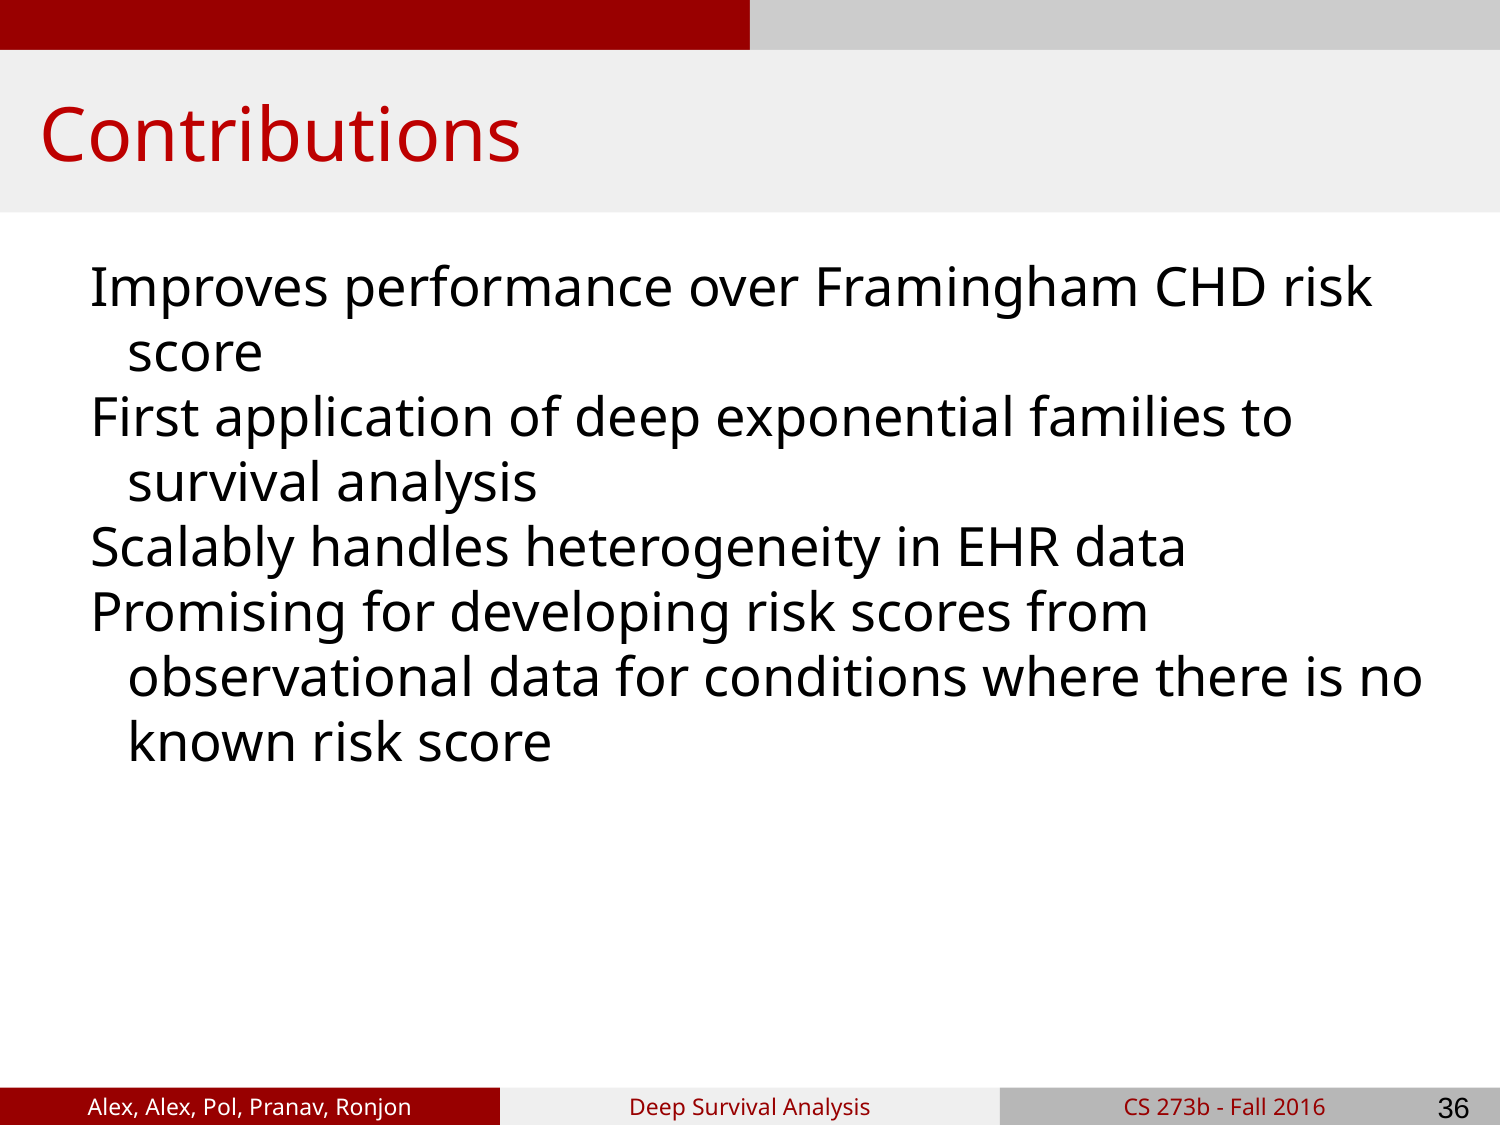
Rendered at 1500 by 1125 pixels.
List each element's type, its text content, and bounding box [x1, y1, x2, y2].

list Improves performance over Framingham CHD risk score First application of deep exponential families to survival analysis Scalably handles heterogeneity in EHR data Promising for developing risk scores from observational data for conditions where there is no known risk score [37, 237, 1475, 1000]
slide_number ‹#› [1422, 1088, 1500, 1125]
title Contributions [24, 50, 1475, 213]
